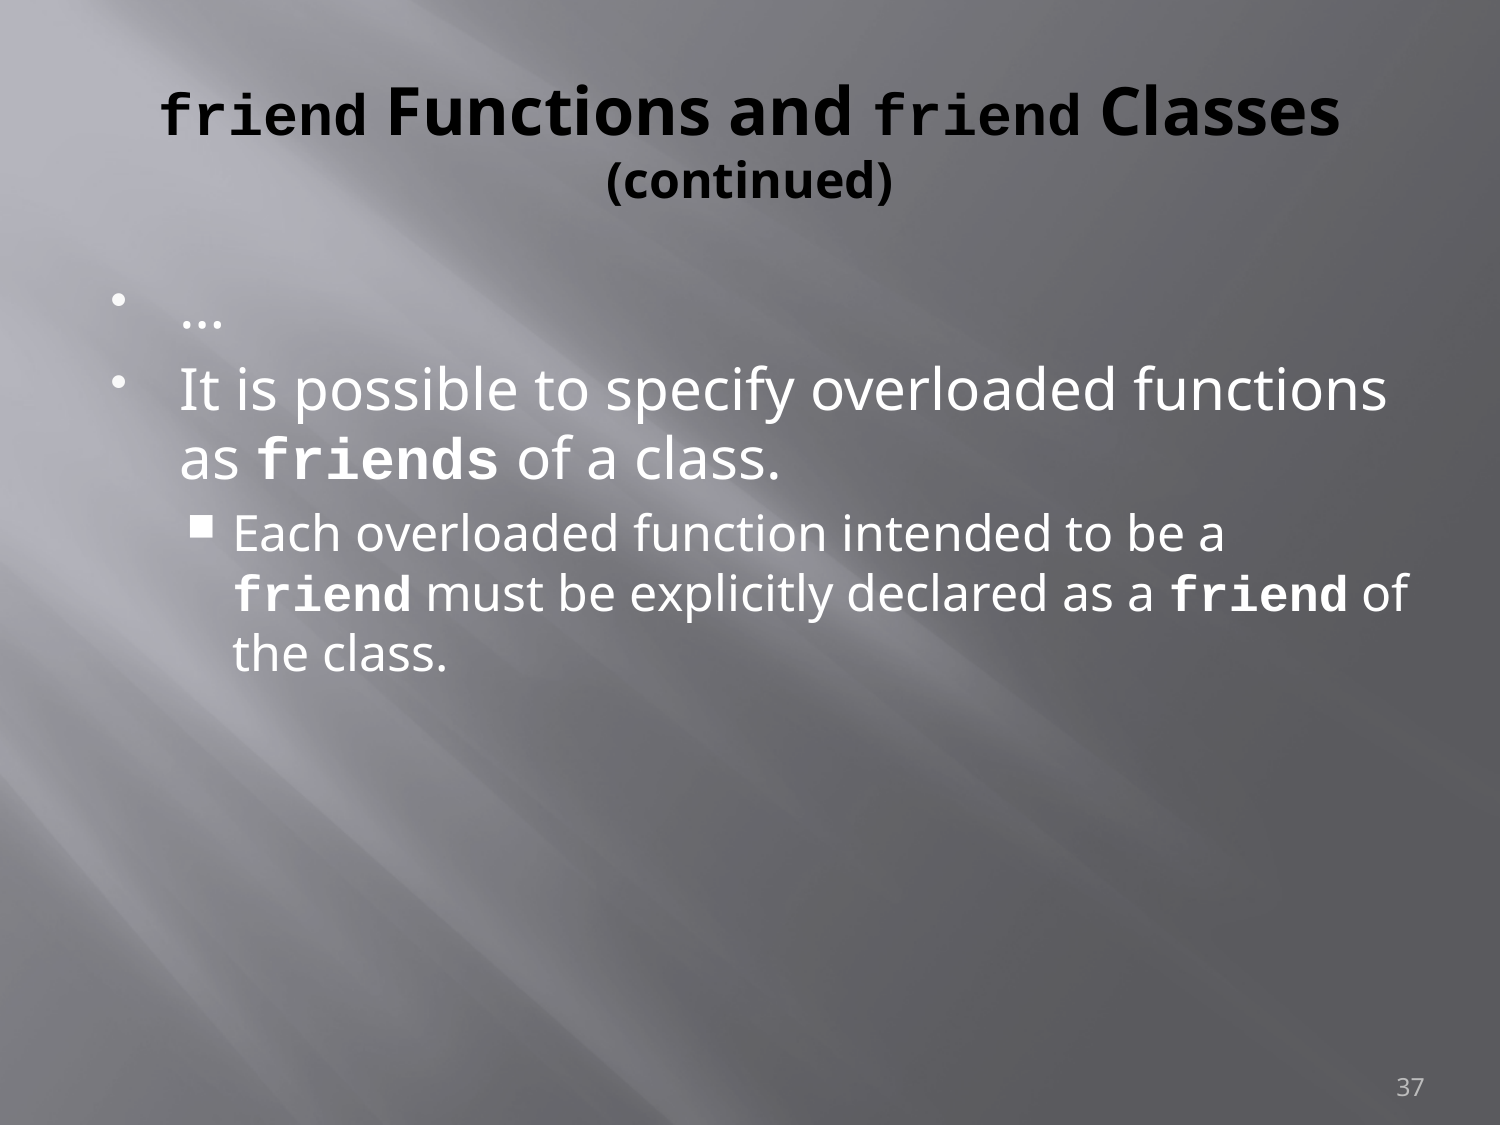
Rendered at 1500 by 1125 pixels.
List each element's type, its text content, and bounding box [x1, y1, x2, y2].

list … It is possible to specify overloaded functions as friends of a class. Each overloaded function intended to be a friend must be explicitly declared as a friend of the class. [75, 262, 1425, 1035]
title friend Functions and friend Classes (continued) [75, 45, 1425, 233]
slide_number 37 [1299, 1052, 1425, 1113]
